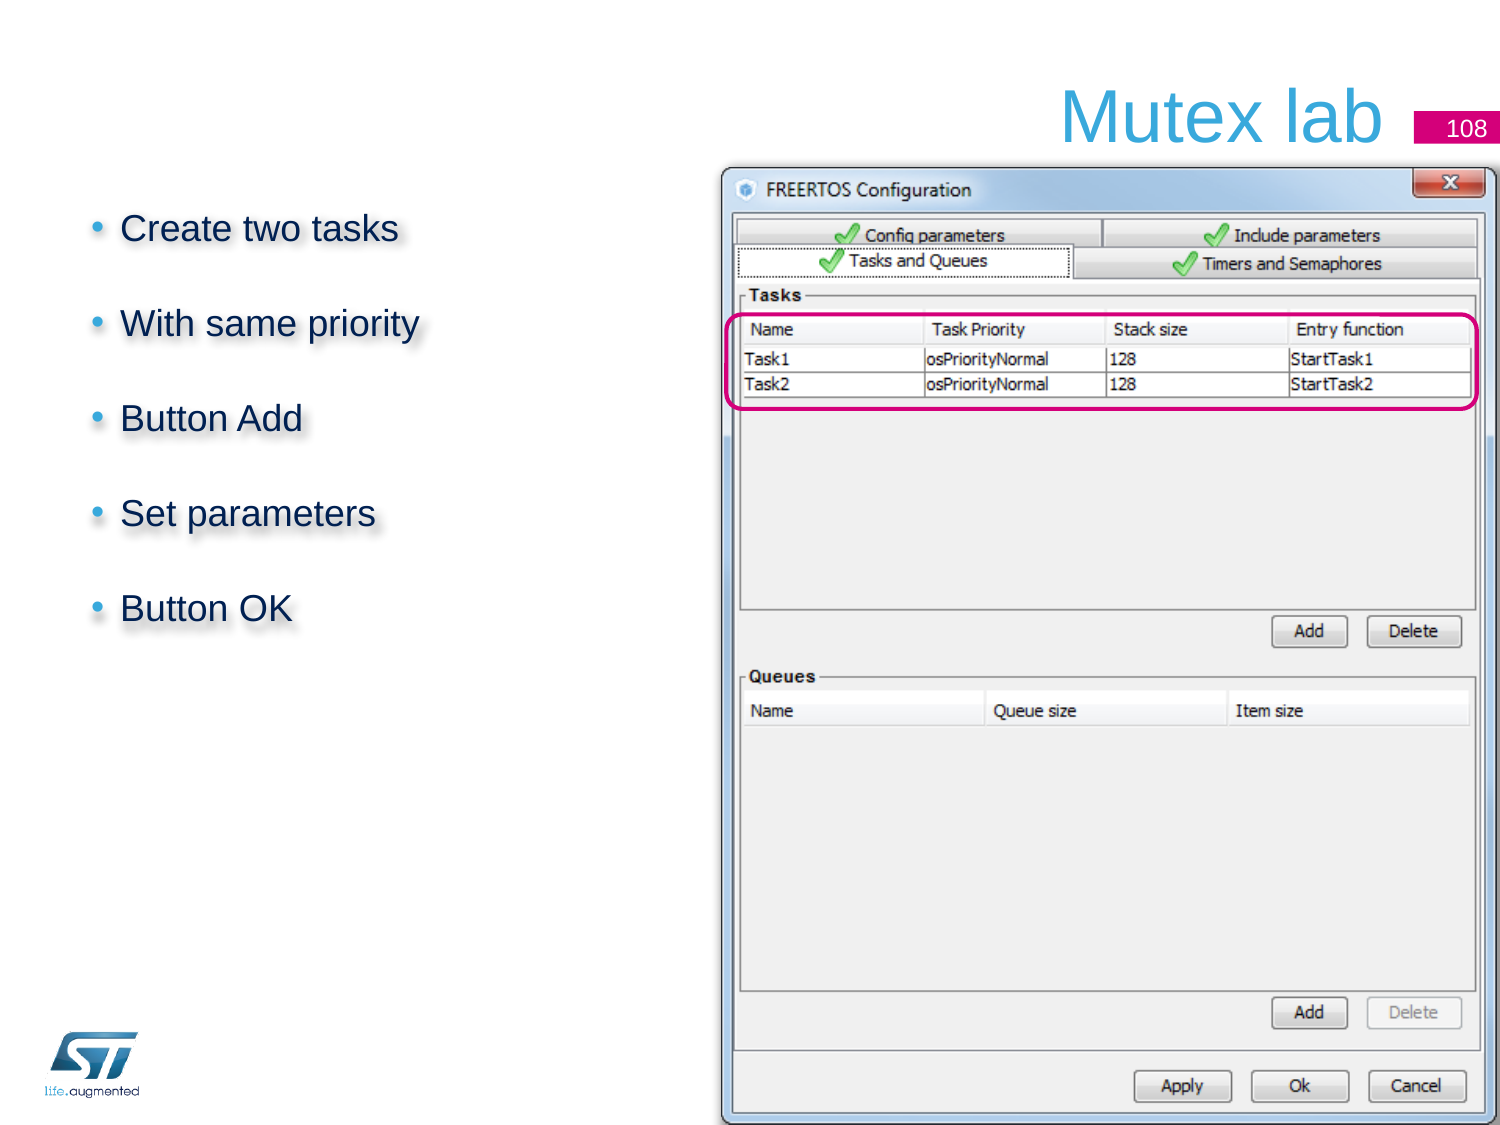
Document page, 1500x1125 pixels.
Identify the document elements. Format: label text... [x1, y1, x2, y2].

picture [721, 166, 1497, 1125]
title Mutex lab [75, 19, 1400, 195]
picture [37, 1022, 147, 1104]
slide_number 108 [1413, 111, 1500, 144]
list Create two tasks With same priority Button Add Set parameters Button OK [76, 196, 714, 641]
